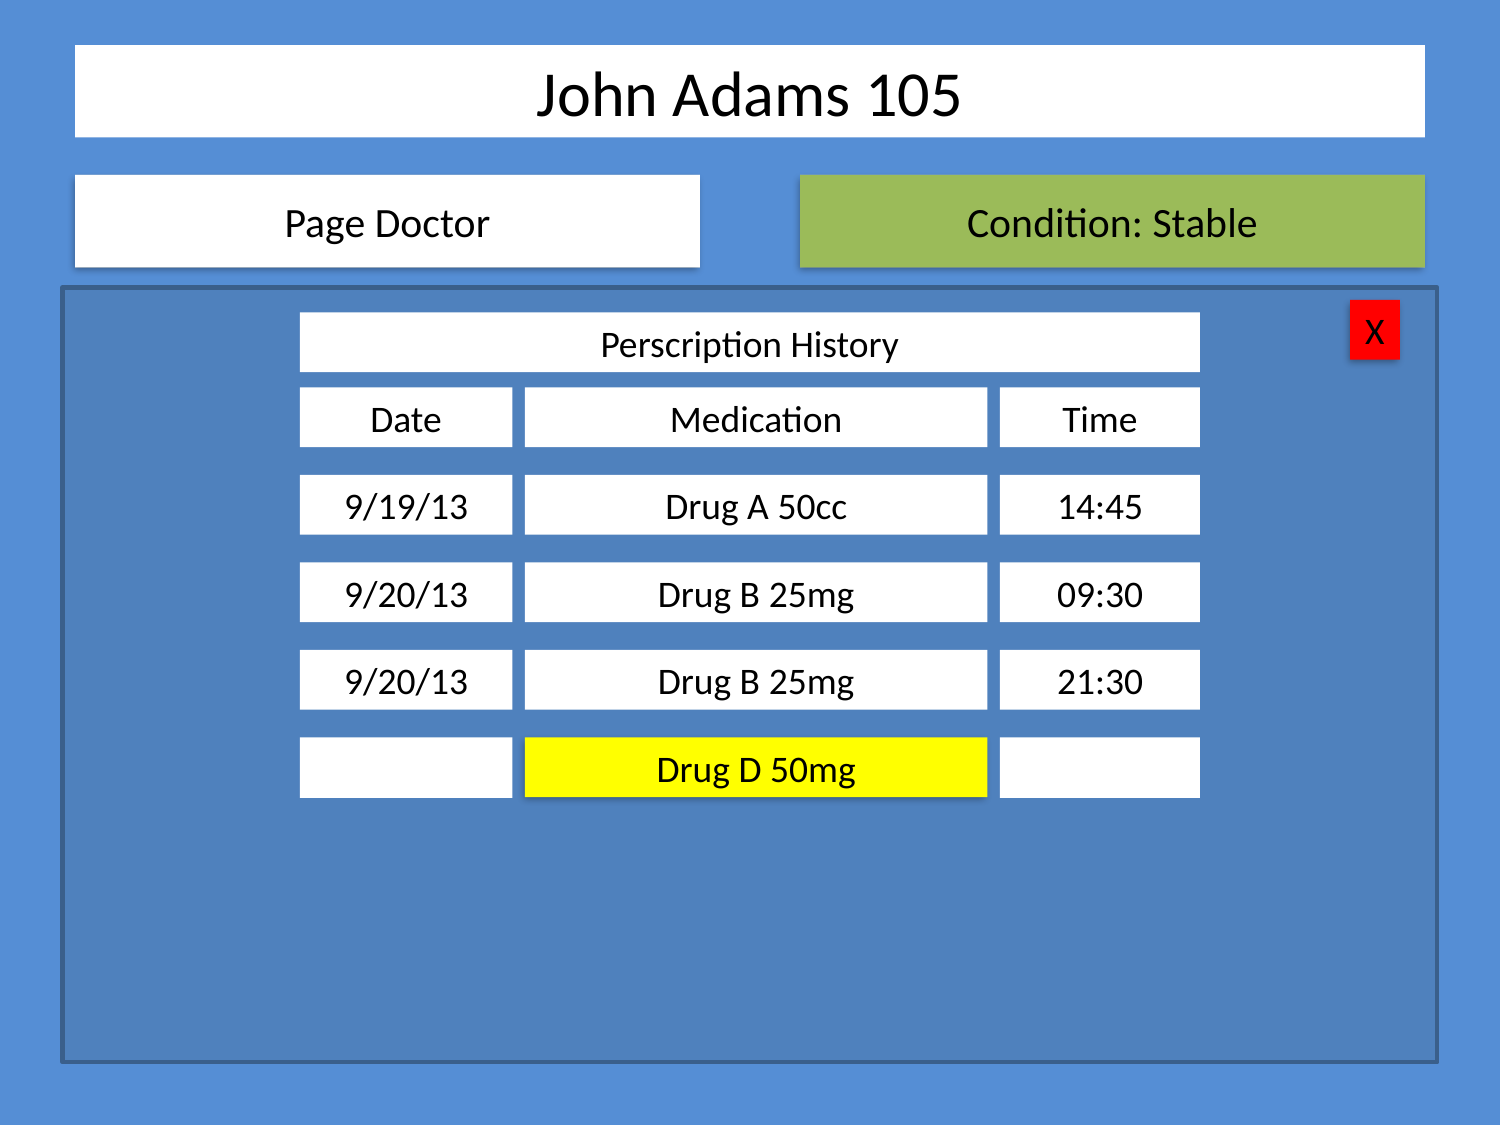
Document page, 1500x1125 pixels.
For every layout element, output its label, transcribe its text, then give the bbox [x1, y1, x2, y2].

text_box Page Doctor [75, 174, 700, 268]
text_box 9/20/13 [299, 562, 513, 623]
text_box Drug A 50cc [524, 474, 988, 535]
text_box Medication [524, 387, 988, 448]
text_box [299, 737, 513, 798]
title John Adams 105 [75, 45, 1425, 138]
text_box 09:30 [999, 562, 1200, 623]
text_box X [1350, 299, 1400, 360]
text_box Time [999, 387, 1200, 448]
text_box Drug D 50mg [524, 737, 988, 798]
text_box Condition: Stable [800, 174, 1425, 268]
text_box Drug B 25mg [524, 562, 988, 623]
text_box [999, 737, 1200, 798]
text_box Perscription History [299, 312, 1200, 373]
text_box 14:45 [999, 474, 1200, 535]
text_box Drug B 25mg [524, 649, 988, 710]
text_box 9/19/13 [299, 474, 513, 535]
text_box 21:30 [999, 649, 1200, 710]
text_box Date [299, 387, 513, 448]
text_box [60, 285, 1439, 1064]
text_box 9/20/13 [299, 649, 513, 710]
